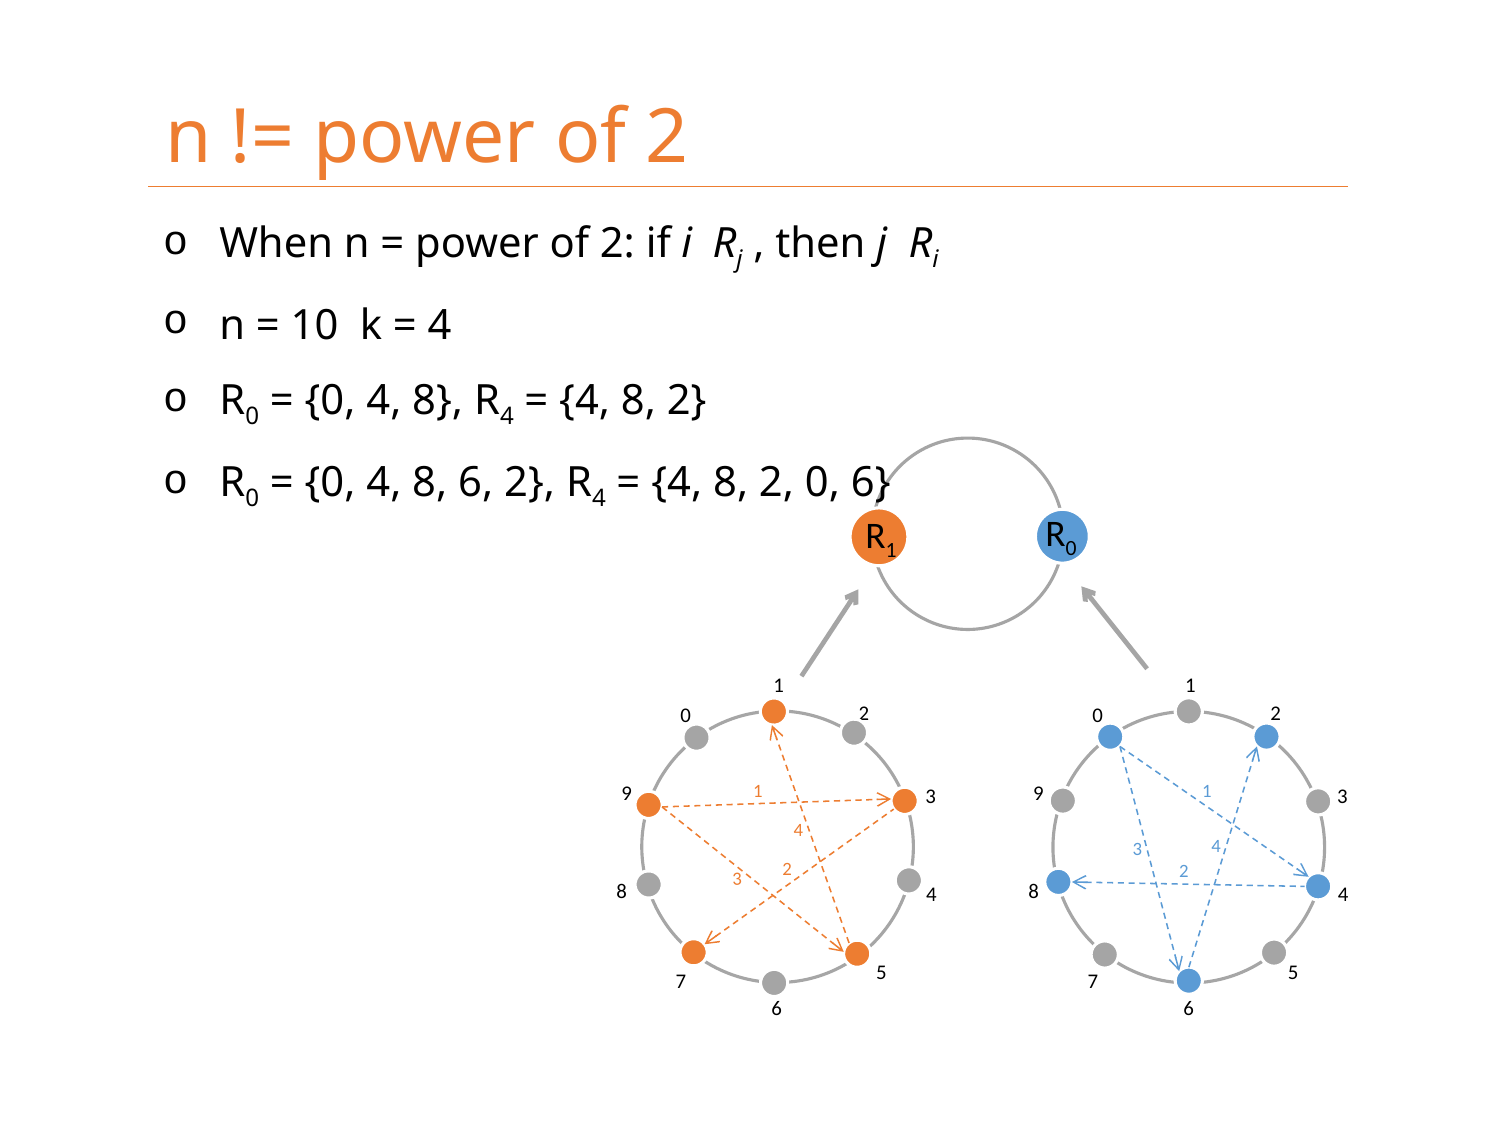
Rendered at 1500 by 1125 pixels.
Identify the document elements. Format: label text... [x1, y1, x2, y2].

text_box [1013, 664, 1364, 1028]
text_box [601, 664, 953, 1028]
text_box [801, 589, 859, 677]
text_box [850, 438, 1110, 630]
text_box n != power of 2 [150, 90, 1336, 213]
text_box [1081, 586, 1148, 669]
